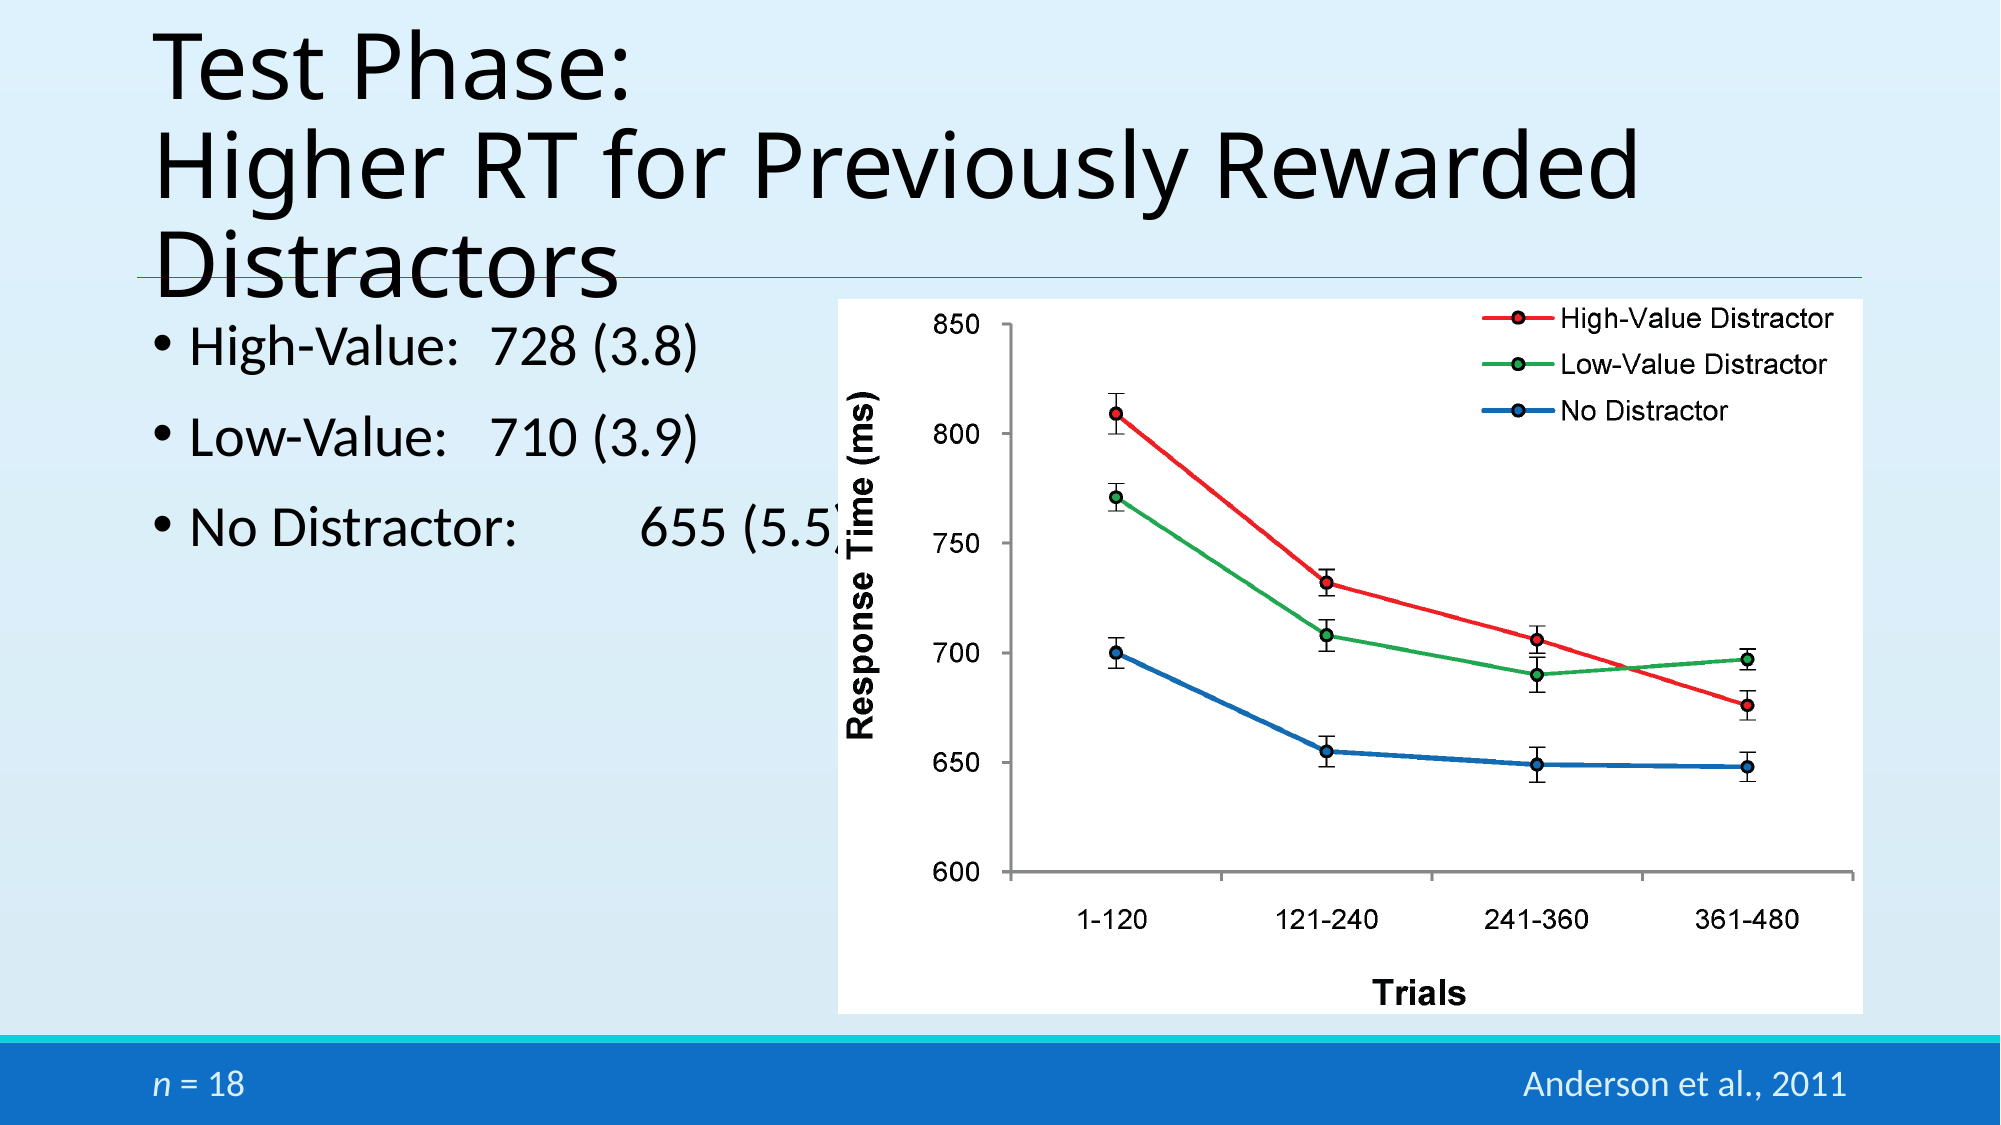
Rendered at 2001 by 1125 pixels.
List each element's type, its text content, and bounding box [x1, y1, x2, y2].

list High-Value: 728 (3.8) Low-Value: 710 (3.9) No Distractor: 655 (5.5) [137, 299, 838, 1014]
list n = 18 [137, 1042, 675, 1125]
title Test Phase: Higher RT for Previously Rewarded Distractors [137, 59, 1863, 278]
list Anderson et al., 2011 [1325, 1042, 1863, 1125]
picture [838, 299, 1863, 1014]
